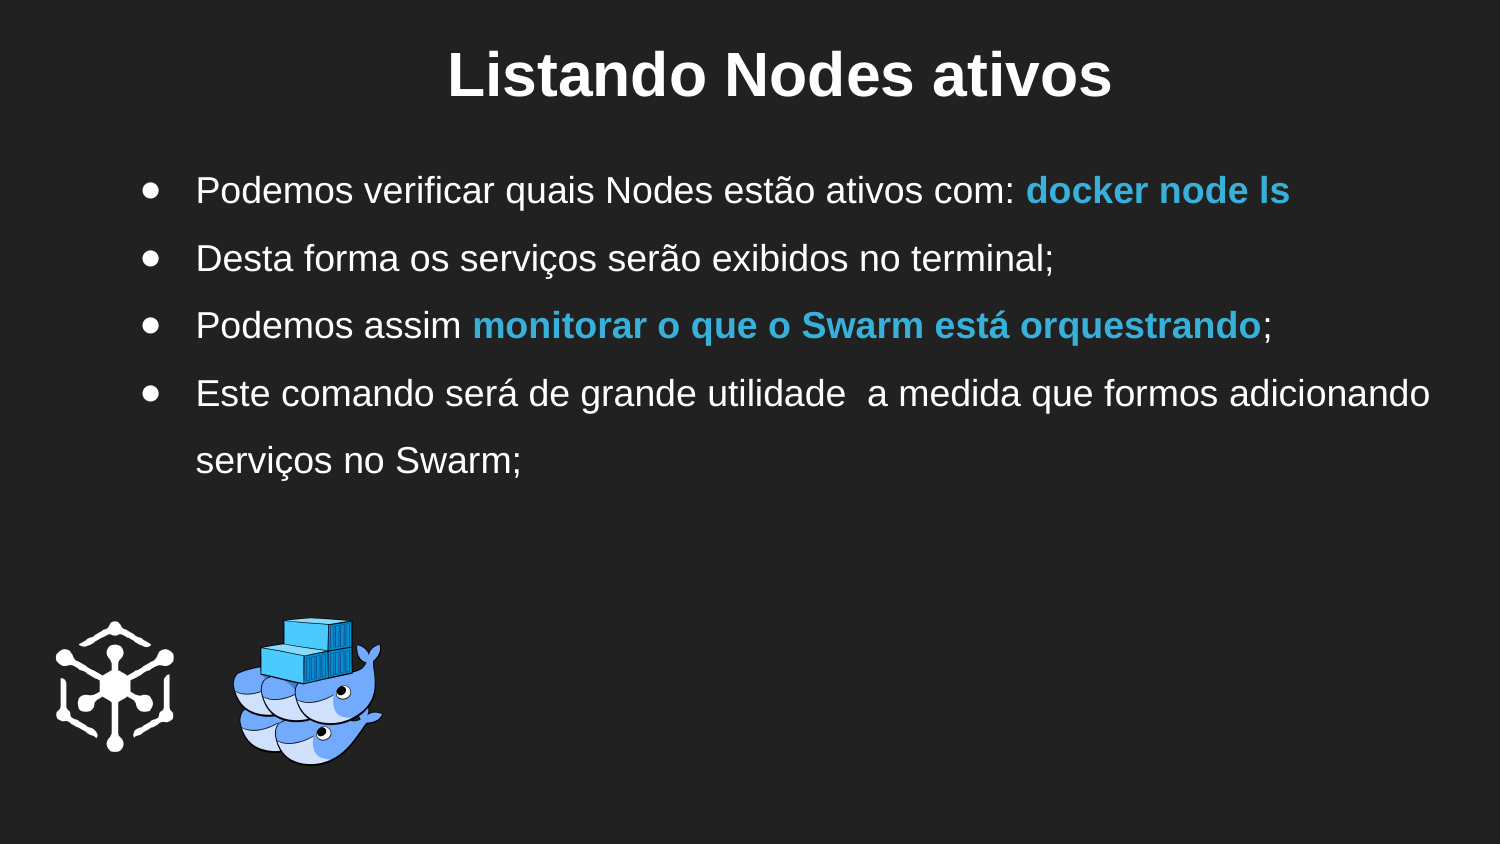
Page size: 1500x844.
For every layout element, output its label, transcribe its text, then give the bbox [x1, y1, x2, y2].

picture [54, 621, 174, 752]
text_box Podemos verificar quais Nodes estão ativos com: docker node ls Desta forma os serviços serão exibidos no terminal; Podemos assim monitorar o que o Swarm está orquestrando; Este comando será de grande utilidade a medida que formos adicionando serviços no Swarm; [105, 128, 1456, 618]
text_box Listando Nodes ativos [168, 18, 1393, 128]
picture [212, 589, 408, 783]
